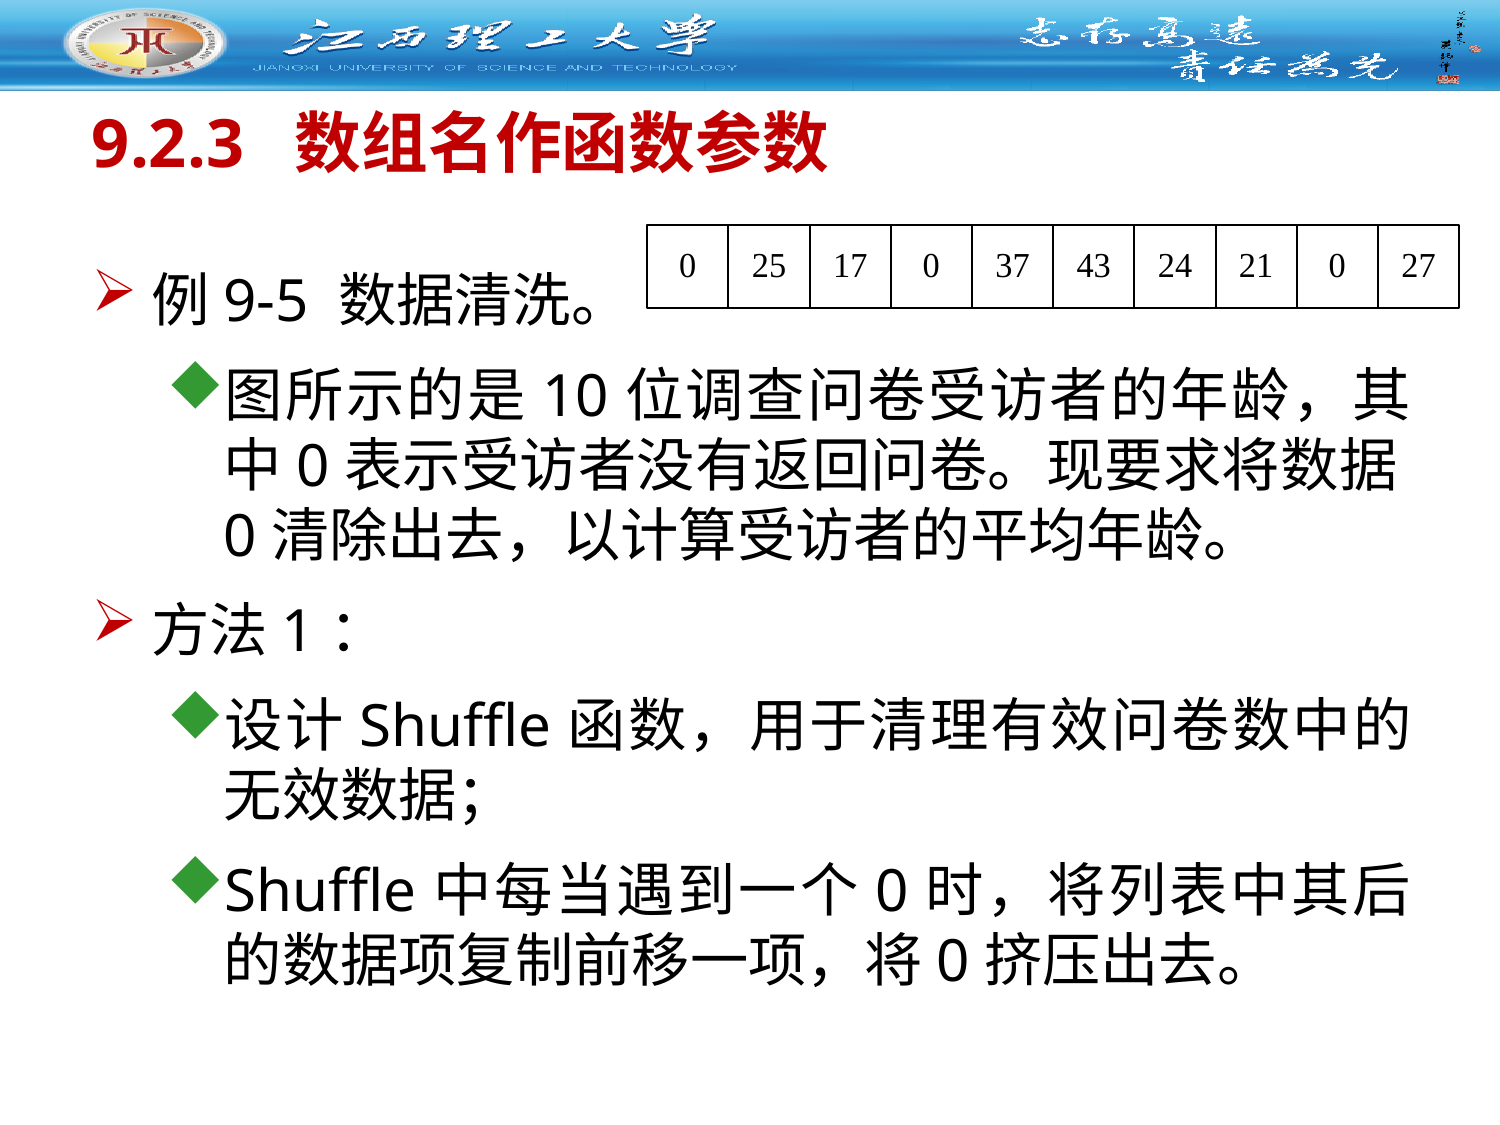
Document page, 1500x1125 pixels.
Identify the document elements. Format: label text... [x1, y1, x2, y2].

title 9.2.3 数组名作函数参数 [76, 78, 1427, 204]
list 例9-5 数据清洗。 图所示的是10位调查问卷受访者的年龄，其中0表示受访者没有返回问卷。现要求将数据0清除出去，以计算受访者的平均年龄。 方法1： 设计Shuffle函数，用于清理有效问卷数中的无效数据； Shuffle中每当遇到一个0时，将列表中其后的数据项复制前移一项，将0挤压出去。 [76, 255, 1427, 1049]
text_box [641, 219, 1465, 314]
picture [0, 0, 1500, 91]
